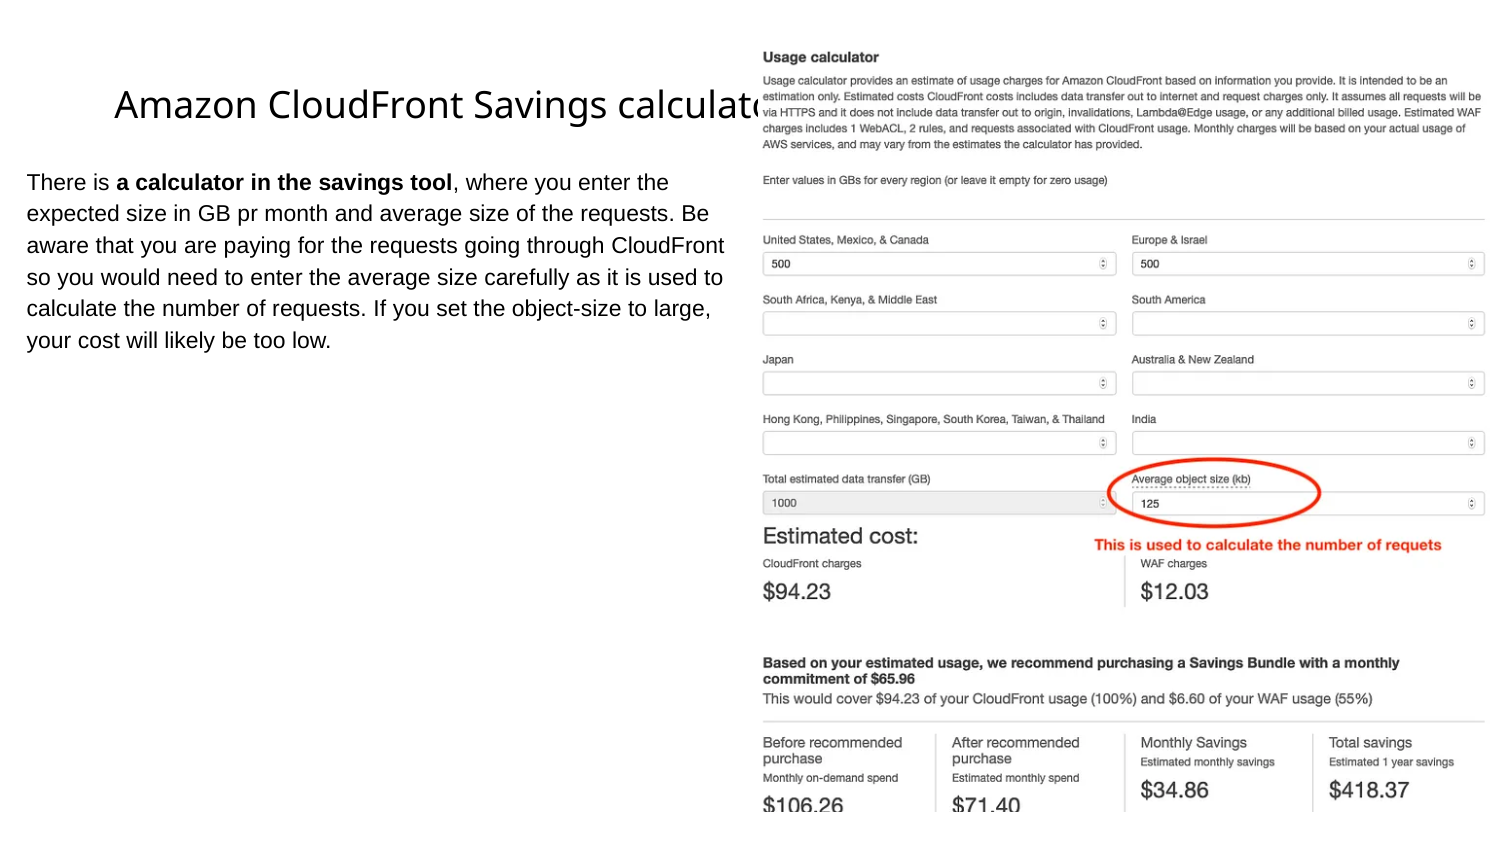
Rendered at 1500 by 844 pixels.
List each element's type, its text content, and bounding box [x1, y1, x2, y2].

title Amazon CloudFront Savings calculator [103, 44, 757, 168]
picture [758, 44, 1494, 819]
list There is a calculator in the savings tool, where you enter the expected size in GB pr month and average size of the requests. Be aware that you are paying for the requests going through CloudFront so you would need to enter the average size carefully as it is used to calculate the number of requests. If you set the object-size to large, your cost will likely be too low. [15, 157, 750, 751]
